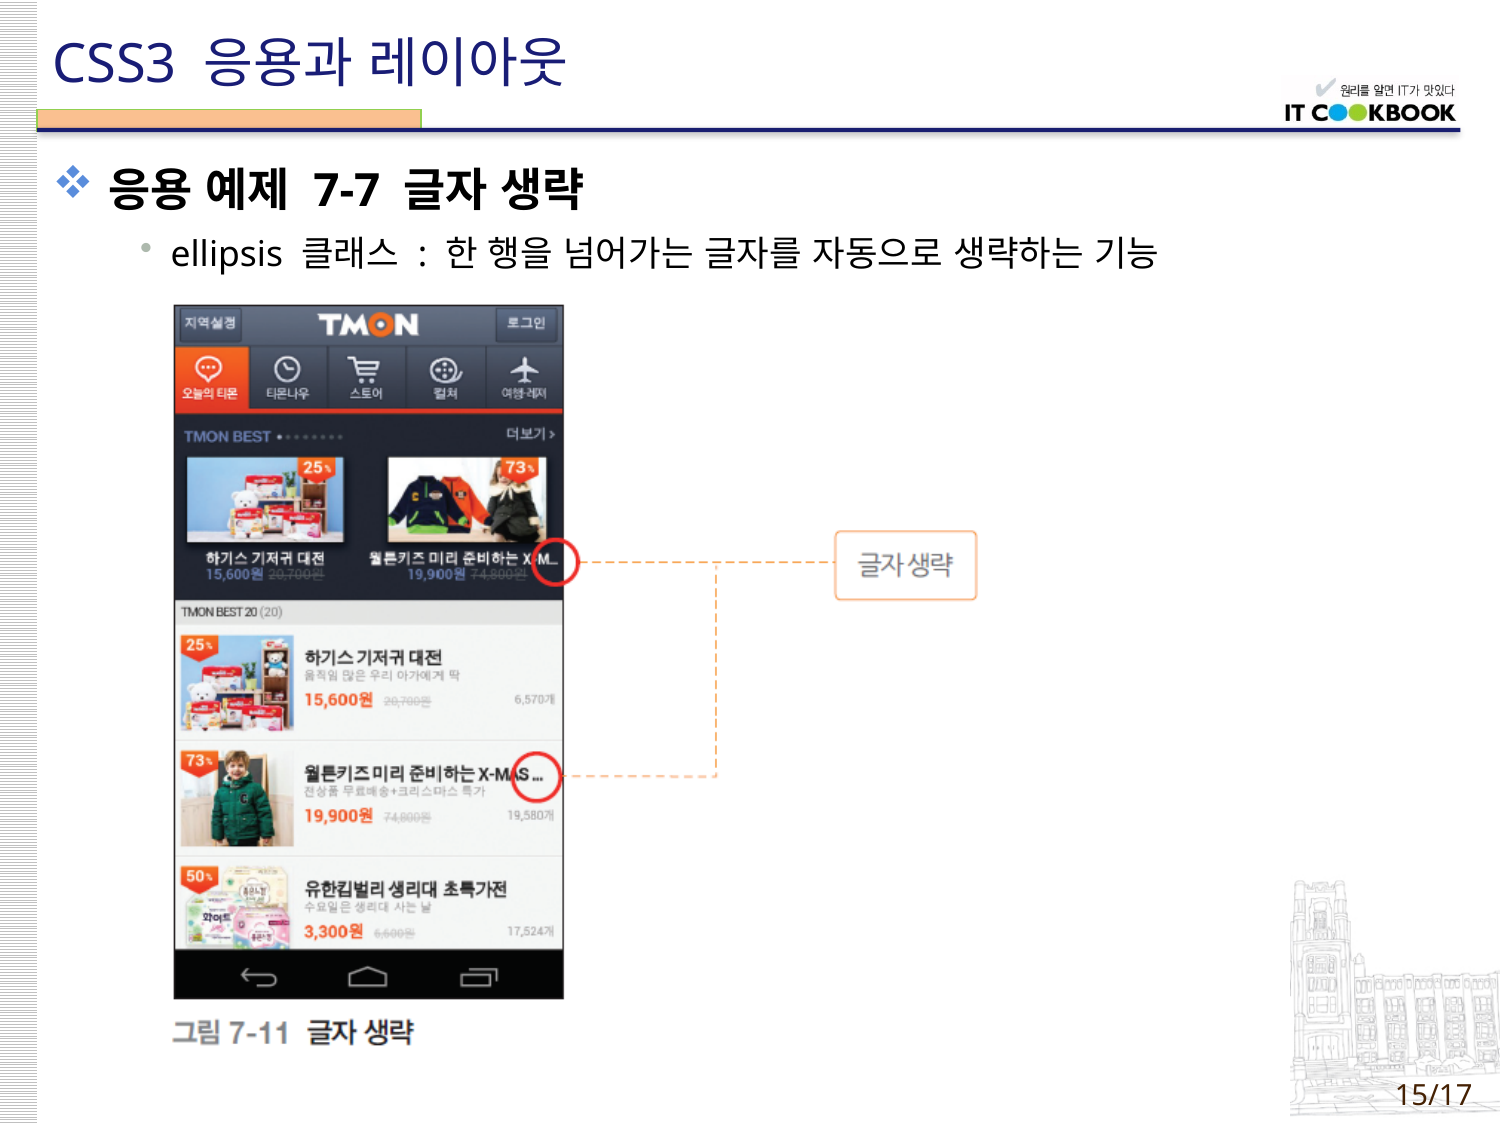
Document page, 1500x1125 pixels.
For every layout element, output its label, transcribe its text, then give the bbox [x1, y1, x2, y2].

list 응용 예제 7-7 글자 생략 ellipsis 클래스 : 한 행을 넘어가는 글자를 자동으로 생략하는 기능 [37, 152, 1463, 1091]
picture [1290, 874, 1500, 1125]
title CSS3 응용과 레이아웃 [37, 13, 1278, 109]
picture [1281, 75, 1459, 123]
picture [170, 302, 981, 1048]
